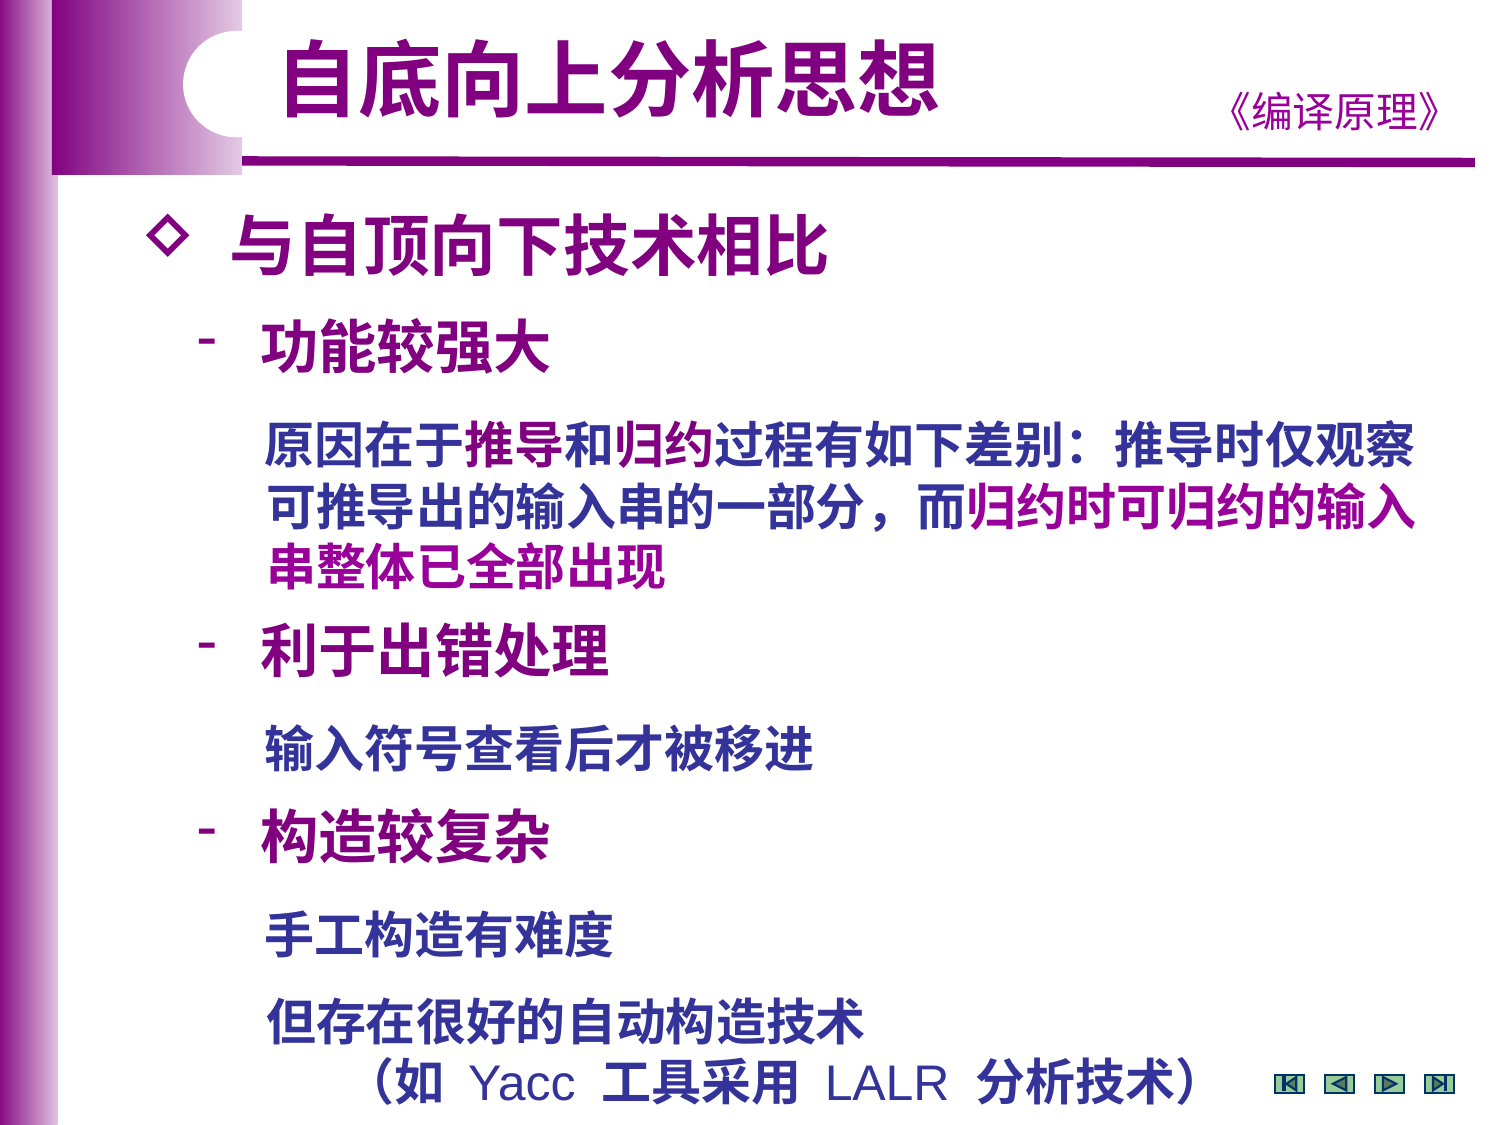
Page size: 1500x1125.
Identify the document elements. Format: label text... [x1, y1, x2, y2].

text_box 利于出错处理 输入符号查看后才被移进 [183, 606, 1459, 787]
text_box 与自顶向下技术相比 [123, 196, 1247, 291]
text_box 功能较强大 原因在于推导和归约过程有如下差别：推导时仅观察 可推导出的输入串的一部分，而归约时可归约的输入 串整体已全部出现 [183, 302, 1459, 603]
text_box 构造较复杂 手工构造有难度 但存在很好的自动构造技术 （如 Yacc 工具采用 LALR 分析技术） [183, 792, 1459, 1118]
text_box 自底向上分析思想 [254, 31, 963, 136]
